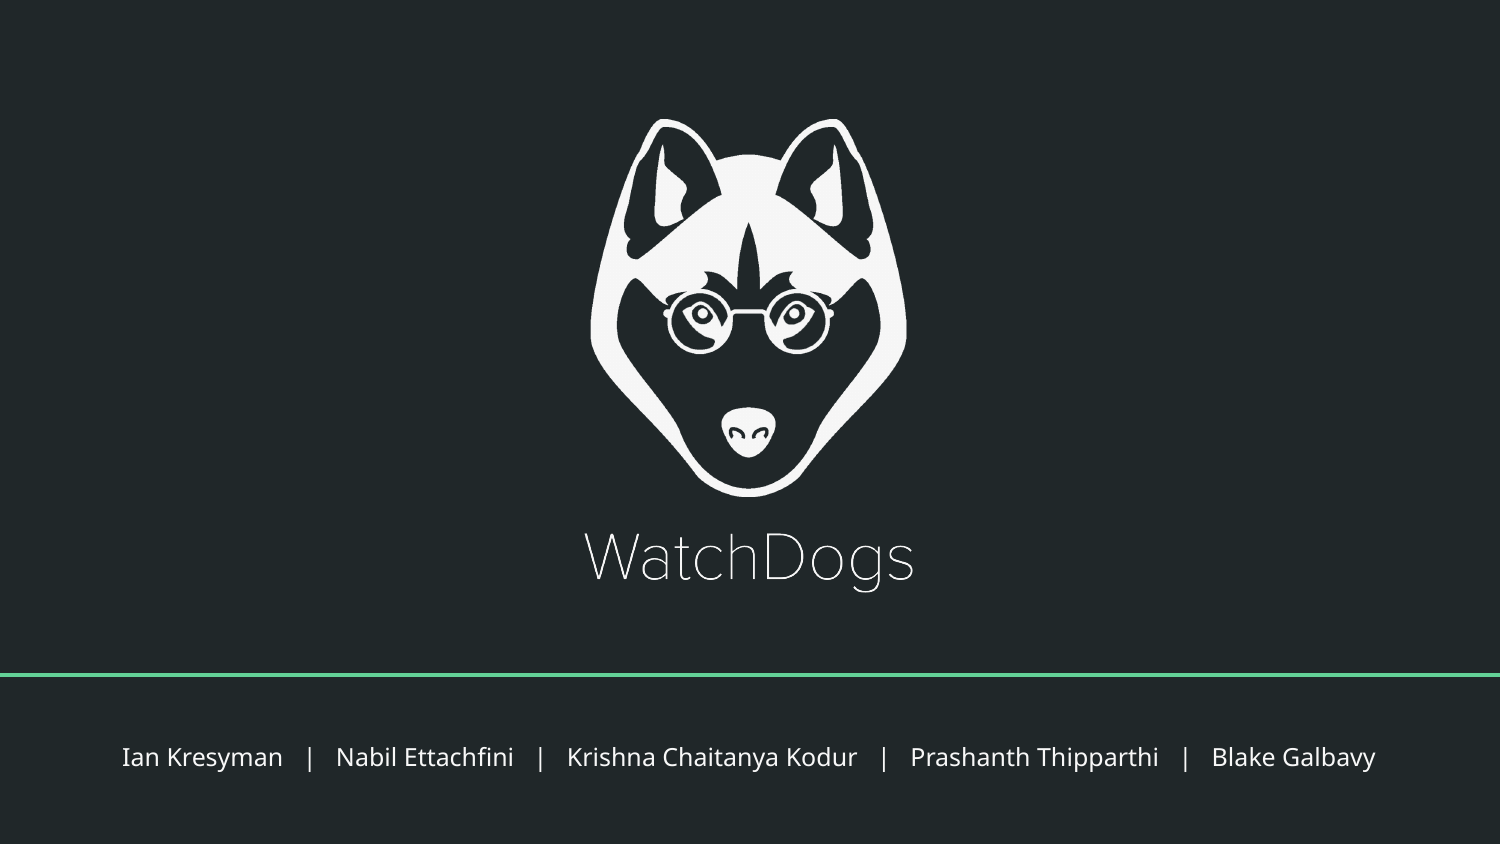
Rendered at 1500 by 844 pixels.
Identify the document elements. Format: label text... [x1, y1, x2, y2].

subtitle Ian Kresyman | Nabil Ettachfini | Krishna Chaitanya Kodur | Prashanth Thipparthi | Blake Galbavy [73, 722, 1427, 783]
picture [581, 118, 919, 601]
